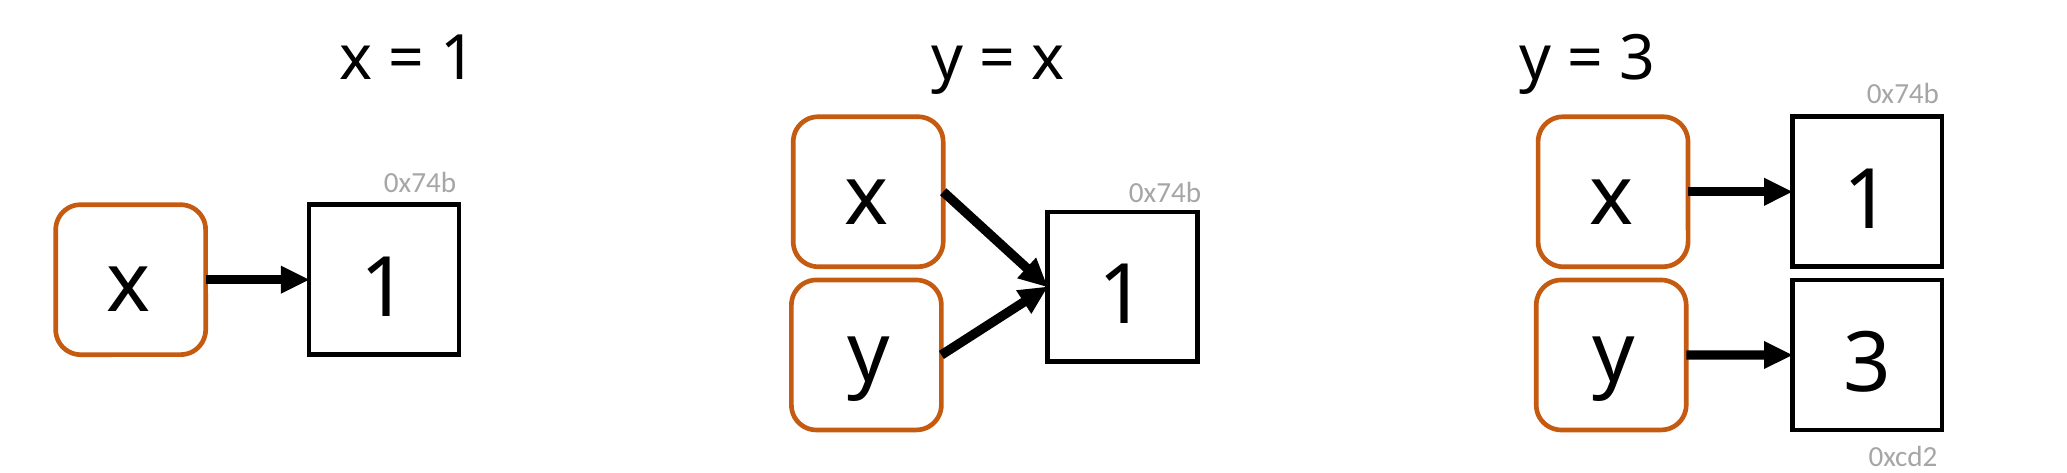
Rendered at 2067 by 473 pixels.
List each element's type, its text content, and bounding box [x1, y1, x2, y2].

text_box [55, 156, 473, 355]
text_box x = 1 y = x y = 3 [292, 9, 1671, 100]
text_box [1536, 66, 1956, 473]
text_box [791, 116, 1217, 430]
